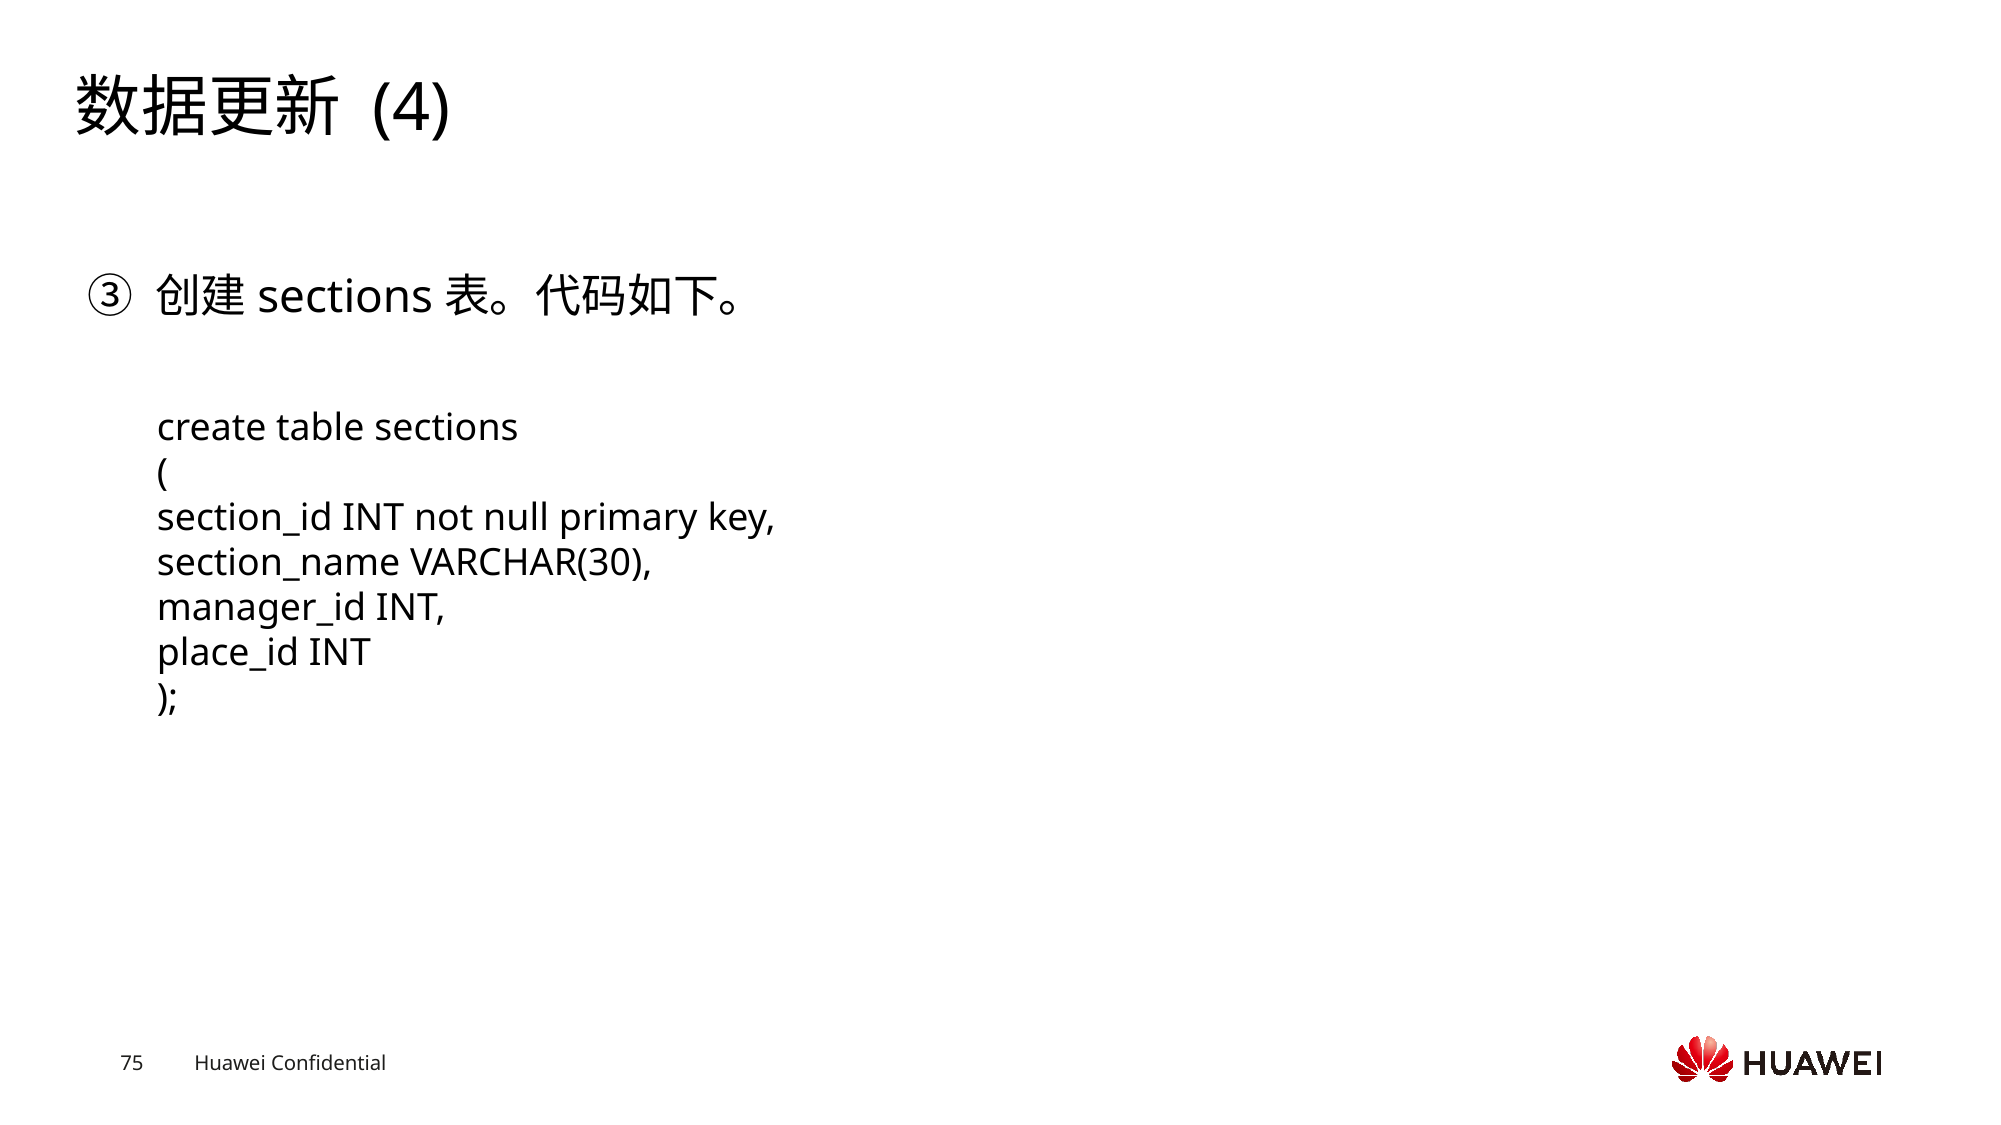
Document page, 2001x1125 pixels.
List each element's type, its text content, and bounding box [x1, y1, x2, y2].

text_box create table sections ( section_id INT not null primary key, section_name VARCHAR(30), manager_id INT, place_id INT ); [142, 395, 976, 726]
list ③ 创建sections表。代码如下。 [74, 237, 1741, 908]
title 数据更新 (4) [74, 73, 1928, 238]
picture [1672, 1036, 1881, 1082]
